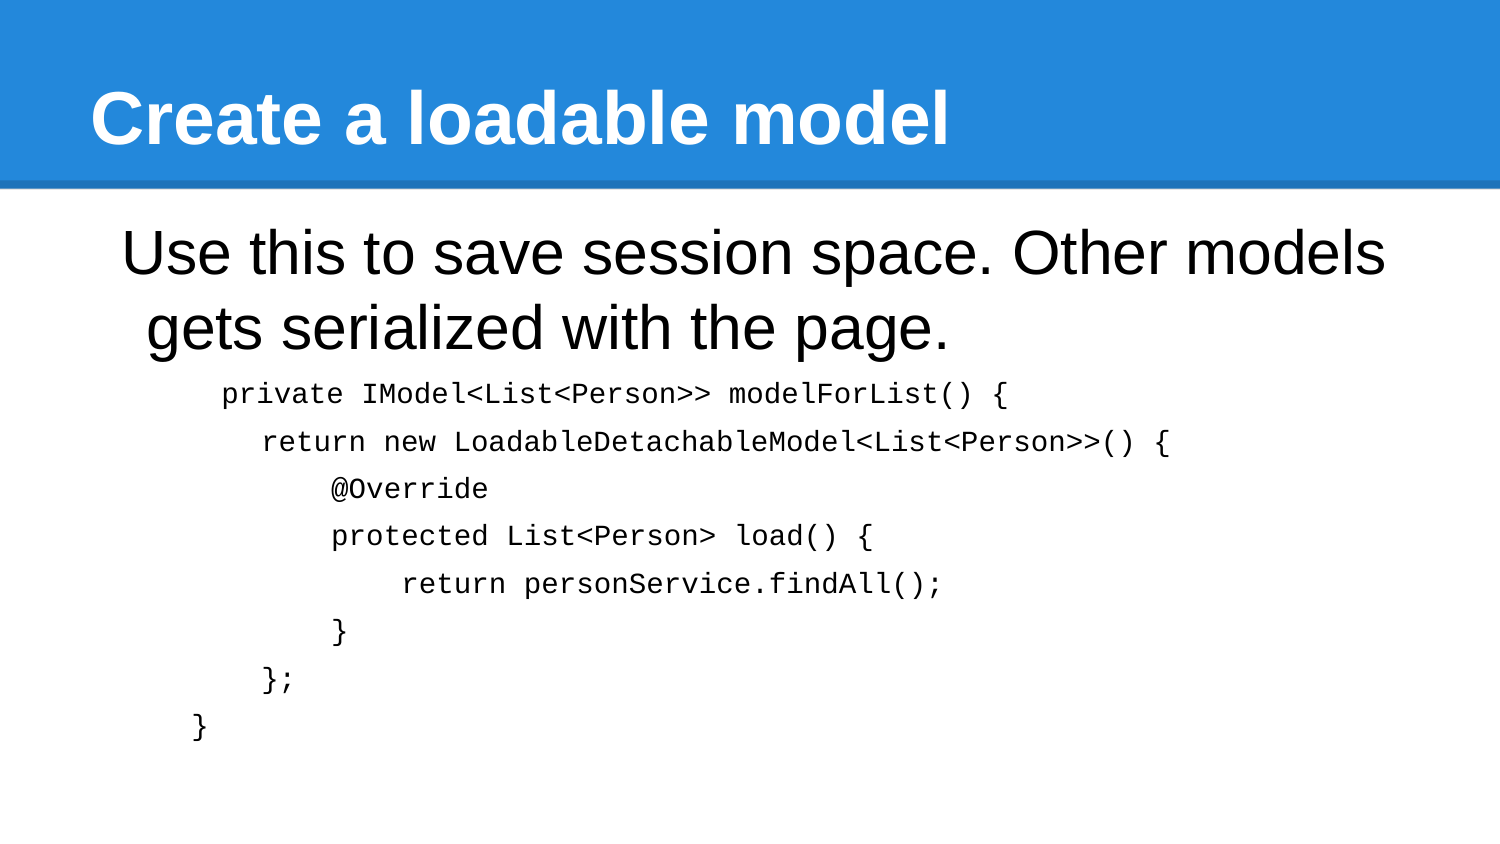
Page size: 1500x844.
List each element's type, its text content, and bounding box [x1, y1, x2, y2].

list Use this to save session space. Other models gets serialized with the page. private IModel<List<Person>> modelForList() { return new LoadableDetachableModel<List<Person>>() { @Override protected List<Person> load() { return personService.findAll(); } }; } [75, 196, 1425, 808]
title Create a loadable model [75, 33, 1425, 175]
